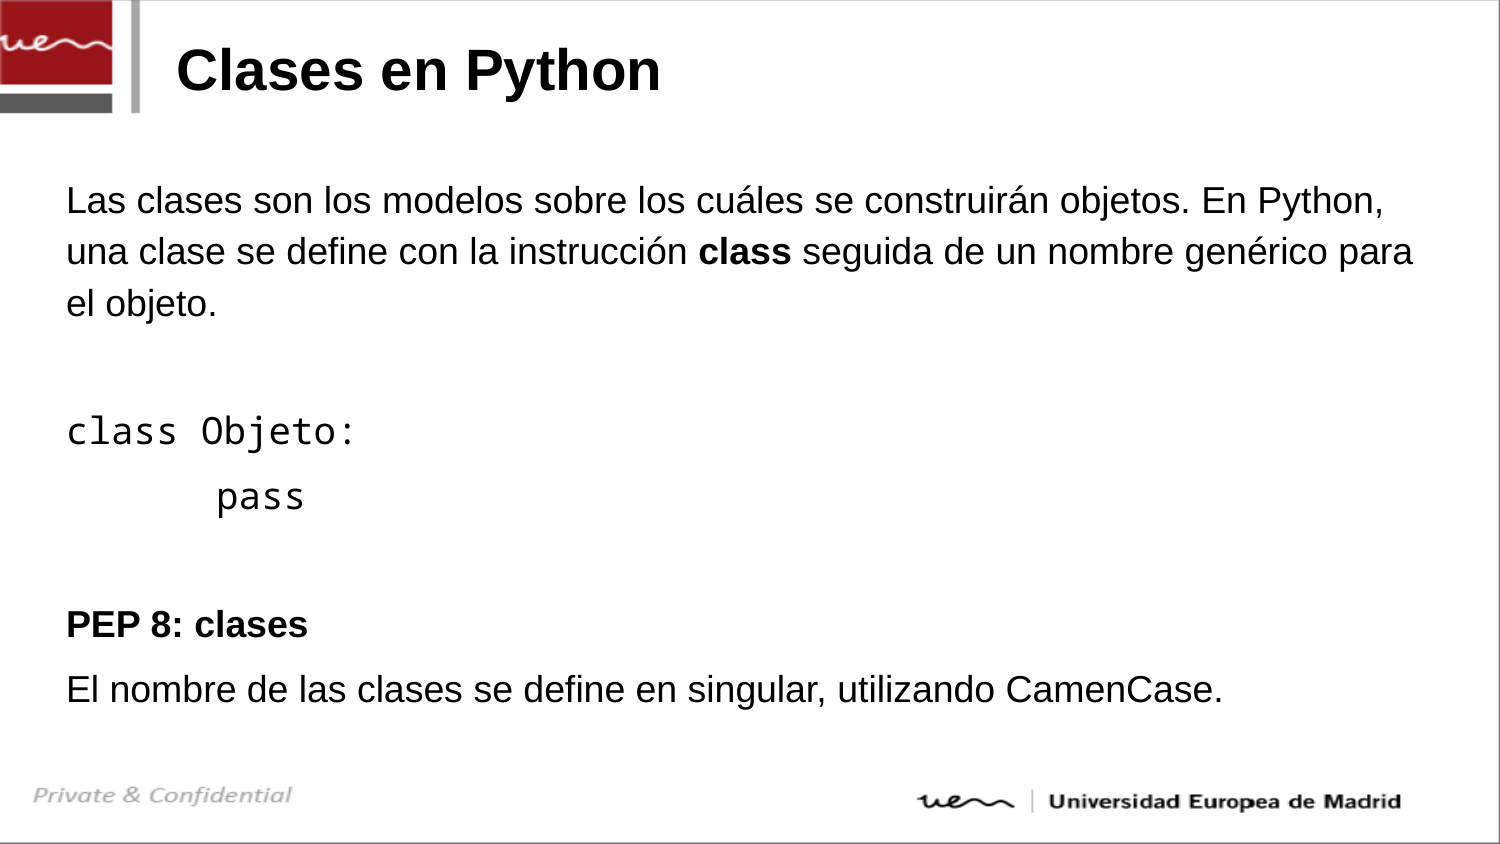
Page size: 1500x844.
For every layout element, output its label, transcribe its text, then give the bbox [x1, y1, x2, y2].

picture [0, 0, 1500, 844]
title Clases en Python [161, 17, 1487, 112]
list Las clases son los modelos sobre los cuáles se construirán objetos. En Python, una clase se define con la instrucción class seguida de un nombre genérico para el objeto. class Objeto: pass PEP 8: clases El nombre de las clases se define en singular, utilizando CamenCase. [51, 153, 1449, 706]
